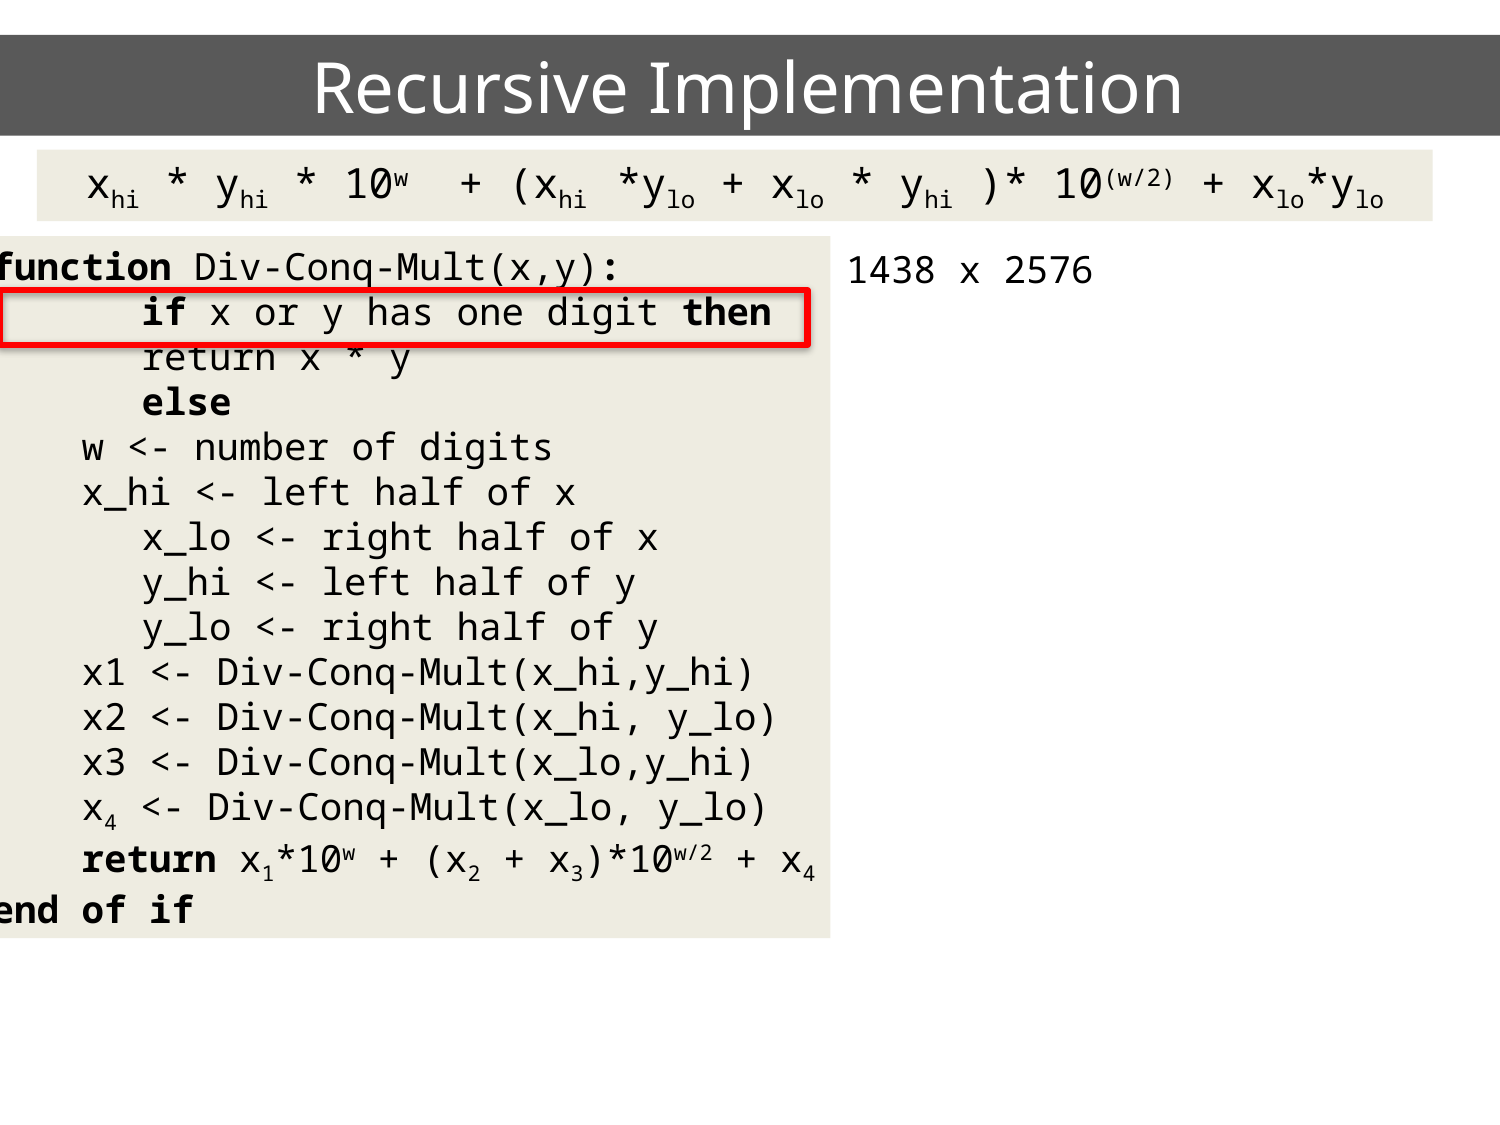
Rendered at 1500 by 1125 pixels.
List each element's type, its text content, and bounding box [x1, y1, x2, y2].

text_box [0, 288, 809, 347]
text_box 1438 x 2576 [831, 238, 1109, 299]
text_box xhi * yhi * 10w + (xhi *ylo + xlo * yhi )* 10(w/2) + xlo*ylo [36, 149, 1433, 222]
title Recursive Implementation [0, 34, 1500, 136]
text_box function Div-Conq-Mult(x,y): if x or y has one digit then return x * y else w <- number of digits x_hi <- left half of x x_lo <- right half of x y_hi <- left half of y y_lo <- right half of y x1 <- Div-Conq-Mult(x_hi,y_hi) x2 <- Div-Conq-Mult(x_hi, y_lo) x3 <- Div-Conq-Mult(x_lo,y_hi) x4 <- Div-Conq-Mult(x_lo, y_lo) return x1*10w + (x2 + x3)*10w/2 + x4 end of if [0, 236, 831, 939]
